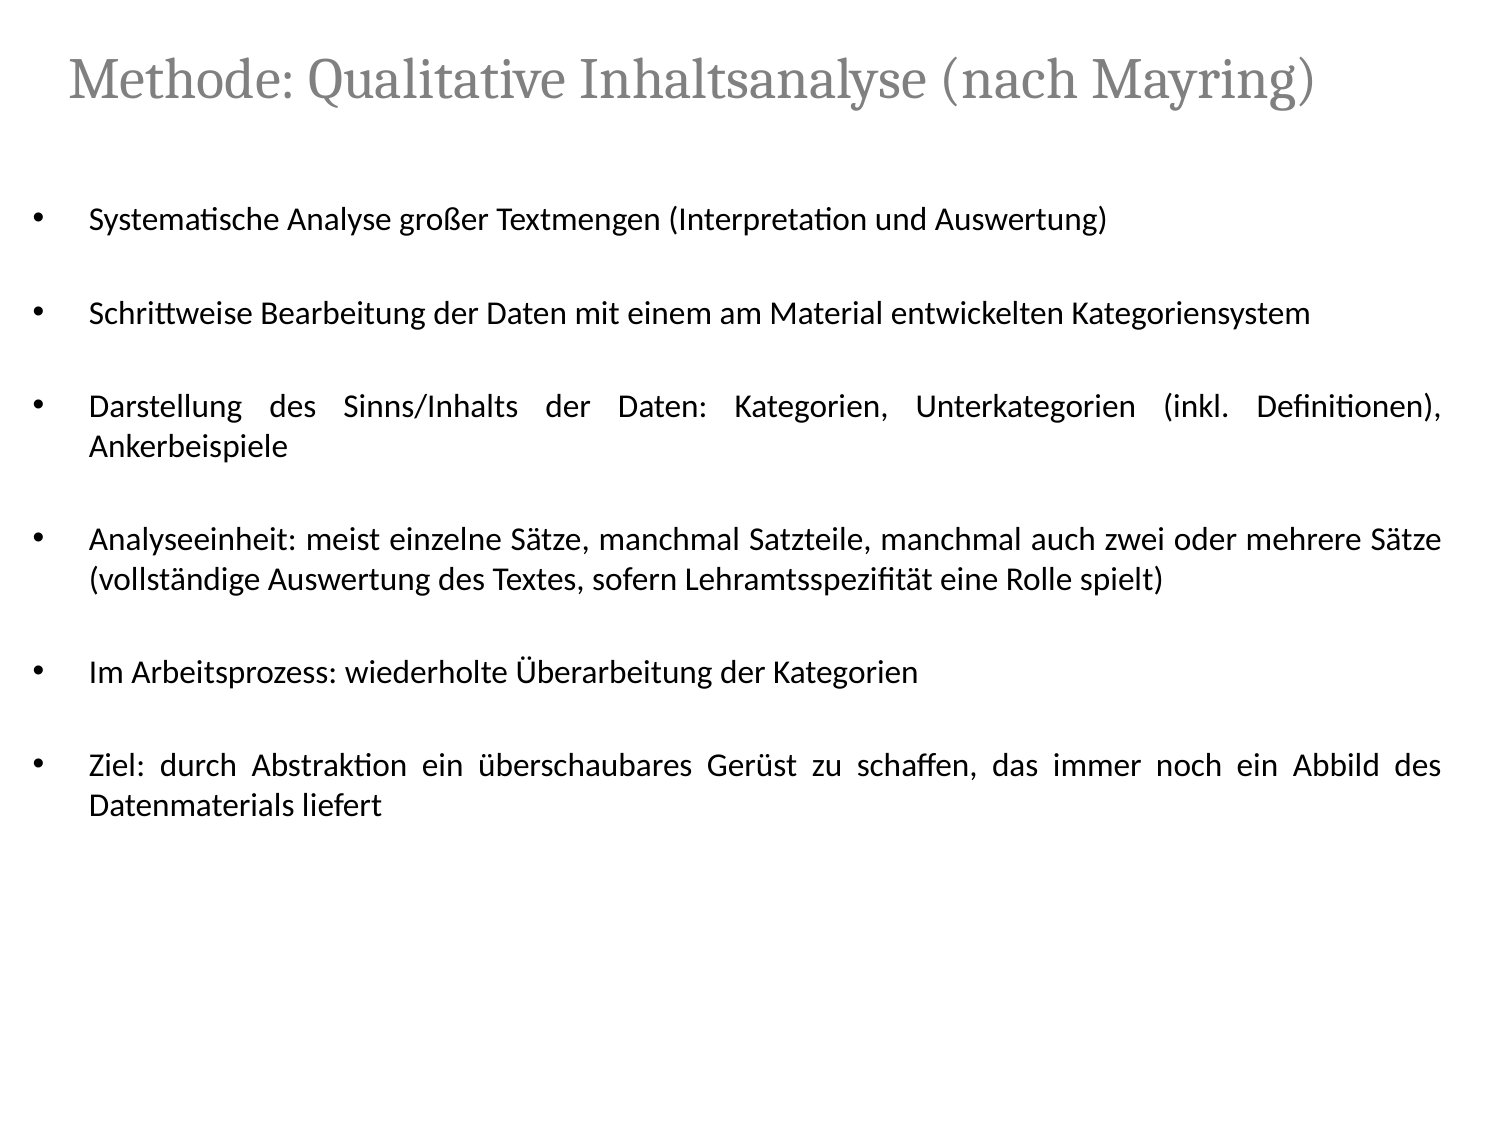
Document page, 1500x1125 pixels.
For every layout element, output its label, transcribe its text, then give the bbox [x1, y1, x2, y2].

list Systematische Analyse großer Textmengen (Interpretation und Auswertung) Schrittweise Bearbeitung der Daten mit einem am Material entwickelten Kategoriensystem Darstellung des Sinns/Inhalts der Daten: Kategorien, Unterkategorien (inkl. Definitionen), Ankerbeispiele Analyseeinheit: meist einzelne Sätze, manchmal Satzteile, manchmal auch zwei oder mehrere Sätze (vollständige Auswertung des Textes, sofern Lehramtsspezifität eine Rolle spielt) Im Arbeitsprozess: wiederholte Überarbeitung der Kategorien Ziel: durch Abstraktion ein überschaubares Gerüst zu schaffen, das immer noch ein Abbild des Datenmaterials liefert [17, 190, 1459, 285]
text_box Methode: Qualitative Inhaltsanalyse (nach Mayring) [53, 30, 1483, 191]
